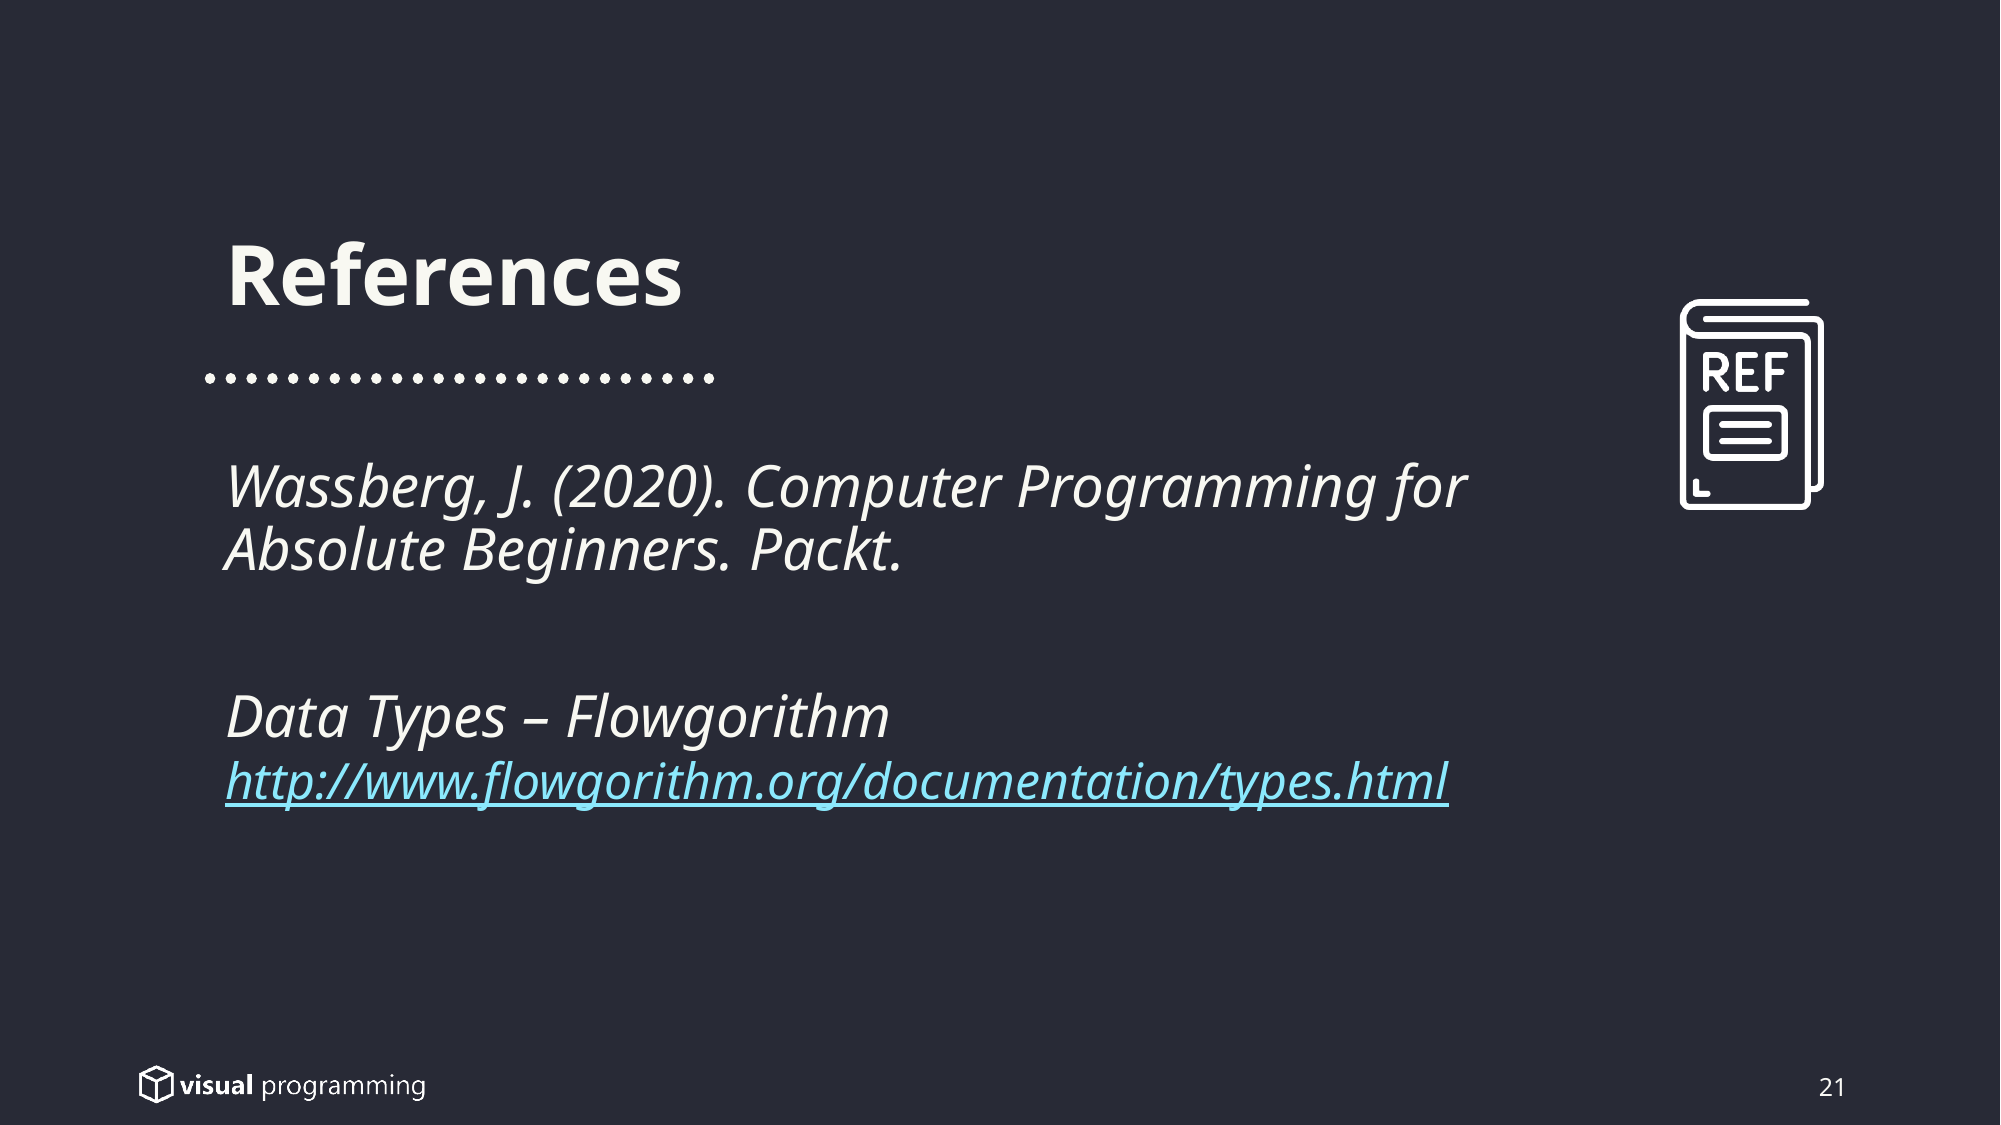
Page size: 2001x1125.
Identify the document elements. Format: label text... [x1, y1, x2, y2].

list Wassberg, J. (2020). Computer Programming for Absolute Beginners. Packt. Data Types – Flowgorithm http://www.flowgorithm.org/documentation/types.html [210, 449, 1785, 1014]
slide_number 21 [1751, 1058, 1863, 1119]
picture [1650, 299, 1860, 510]
picture [137, 1059, 443, 1117]
list References [210, 218, 1785, 339]
